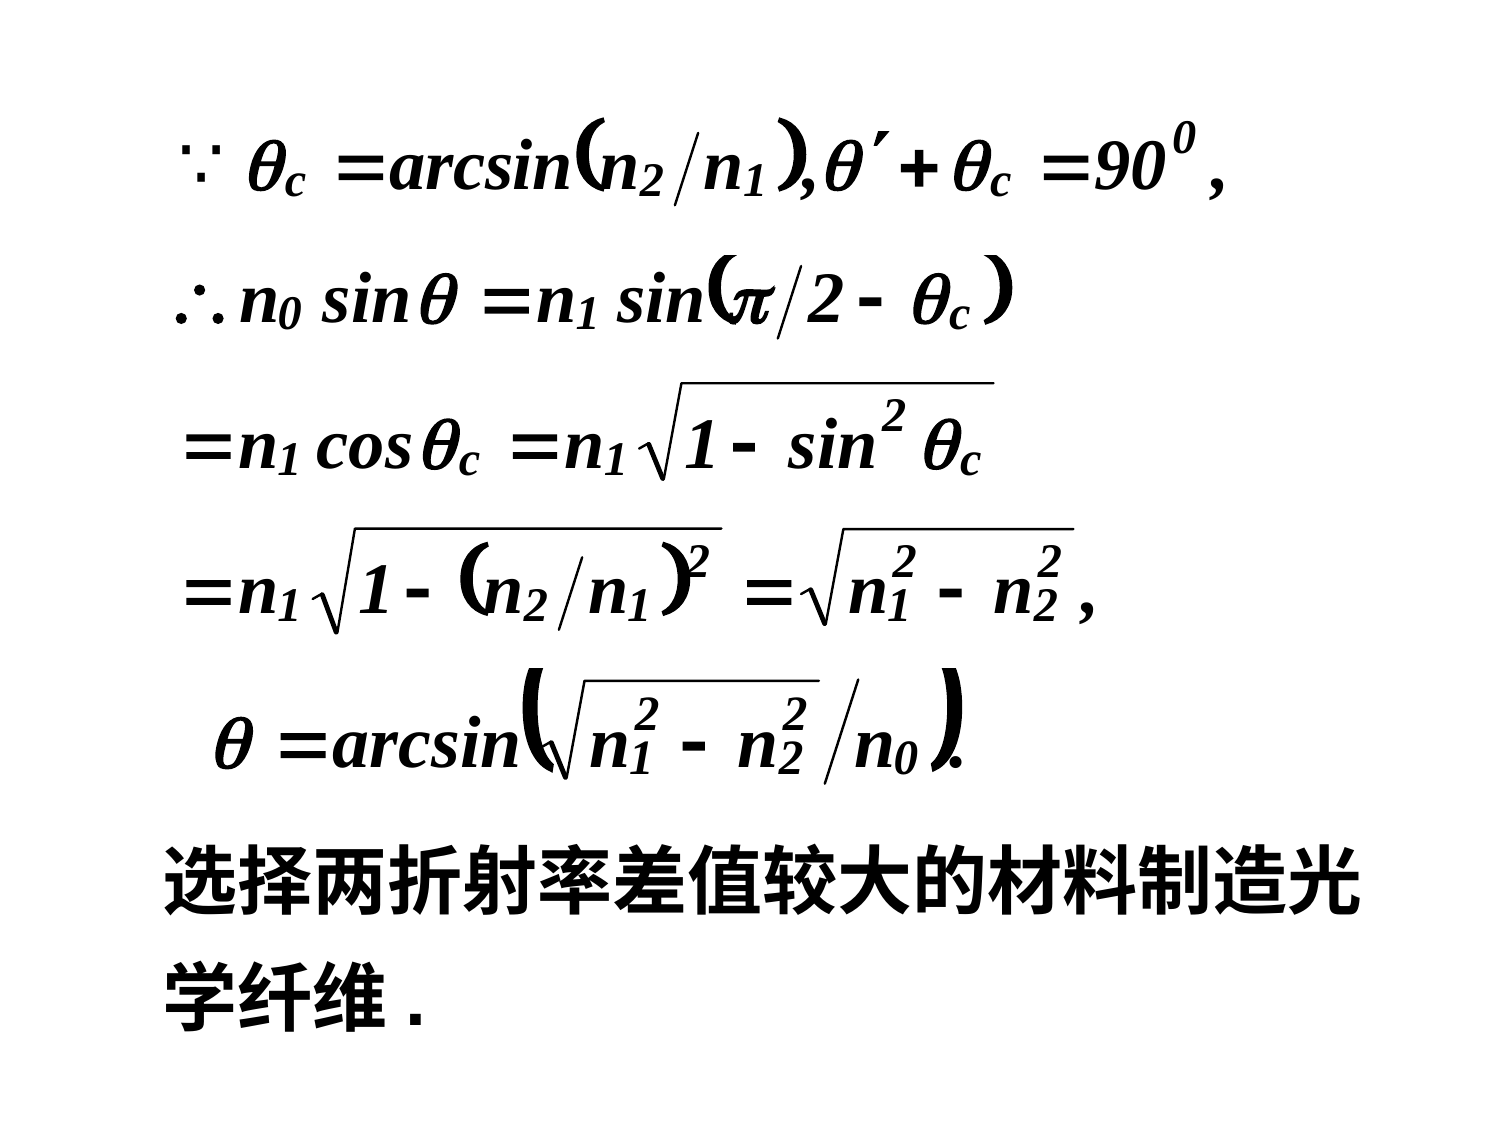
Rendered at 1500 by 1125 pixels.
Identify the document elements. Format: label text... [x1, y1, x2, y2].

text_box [170, 255, 1105, 648]
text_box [206, 668, 971, 798]
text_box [181, 102, 1236, 219]
text_box 选择两折射率差值较大的材料制造光学纤维. [147, 798, 1400, 1048]
